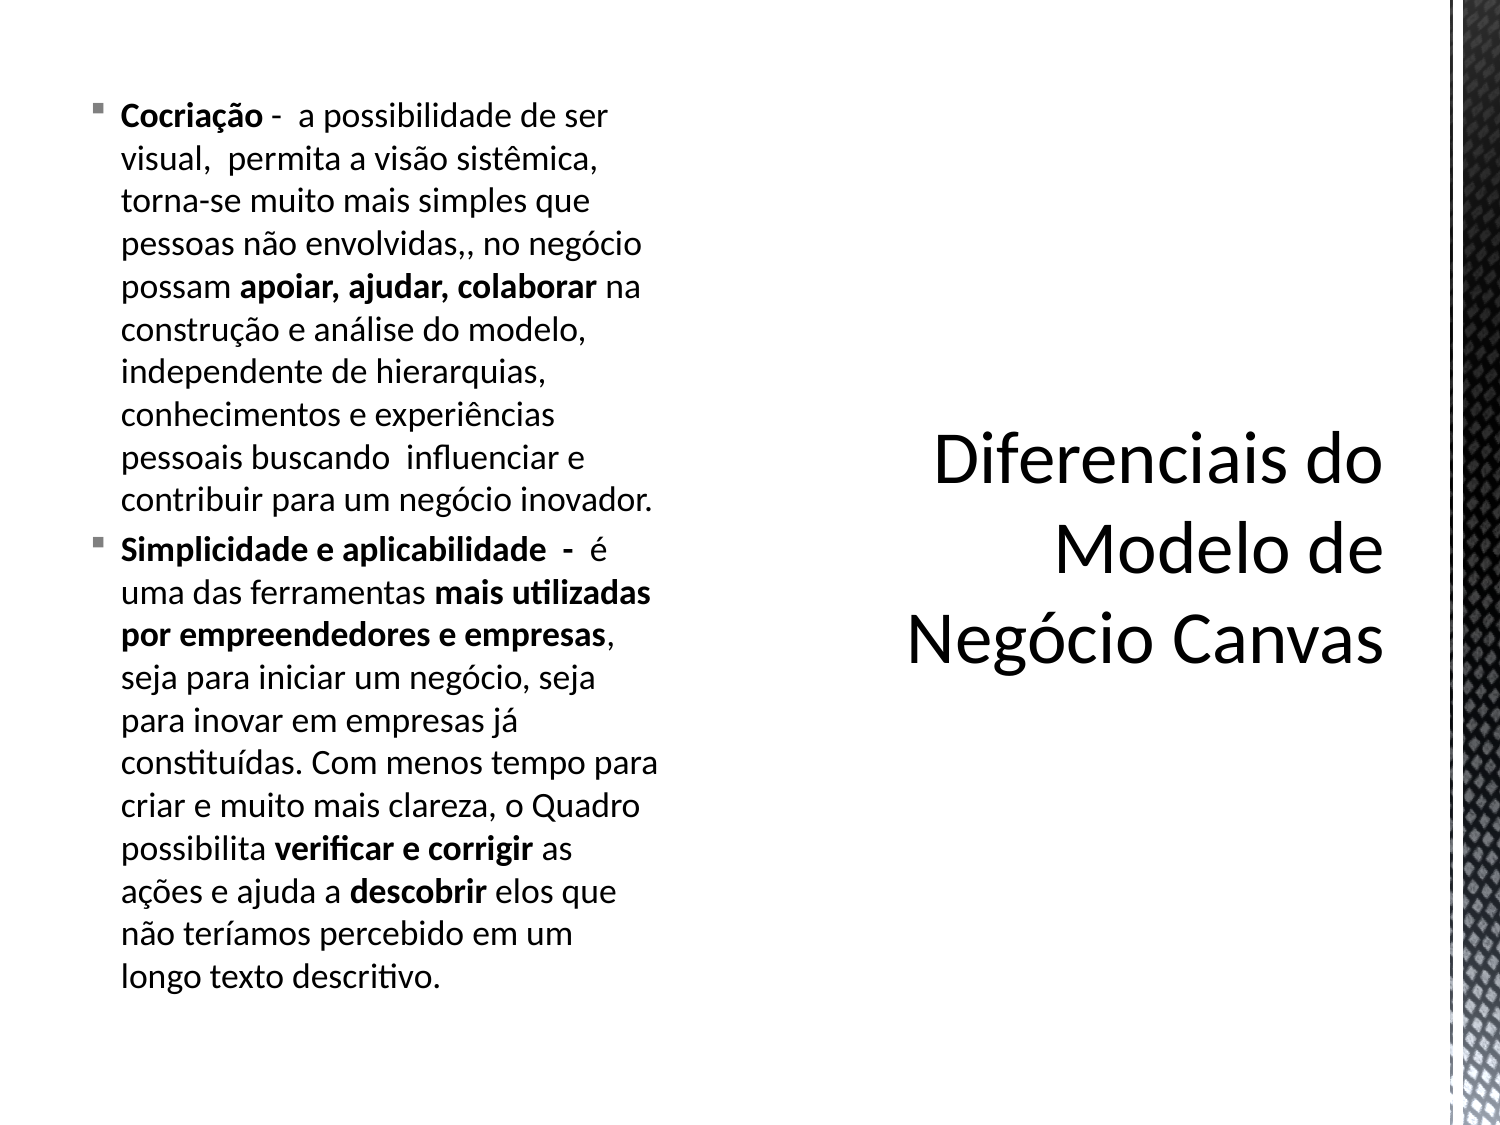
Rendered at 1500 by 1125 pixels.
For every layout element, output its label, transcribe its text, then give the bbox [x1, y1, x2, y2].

picture [1447, 0, 1500, 1125]
list Cocriação - a possibilidade de ser visual, permita a visão sistêmica, torna-se muito mais simples que pessoas não envolvidas,, no negócio possam apoiar, ajudar, colaborar na construção e análise do modelo, independente de hierarquias, conhecimentos e experiências pessoais buscando influenciar e contribuir para um negócio inovador. Simplicidade e aplicabilidade - é uma das ferramentas mais utilizadas por empreendedores e empresas, seja para iniciar um negócio, seja para inovar em empresas já constituídas. Com menos tempo para criar e muito mais clareza, o Quadro possibilita verificar e corrigir as ações e ajuda a descobrir elos que não teríamos percebido em um longo texto descritivo. [75, 75, 675, 1013]
title Diferenciais do Modelo de Negócio Canvas [800, 75, 1400, 1013]
